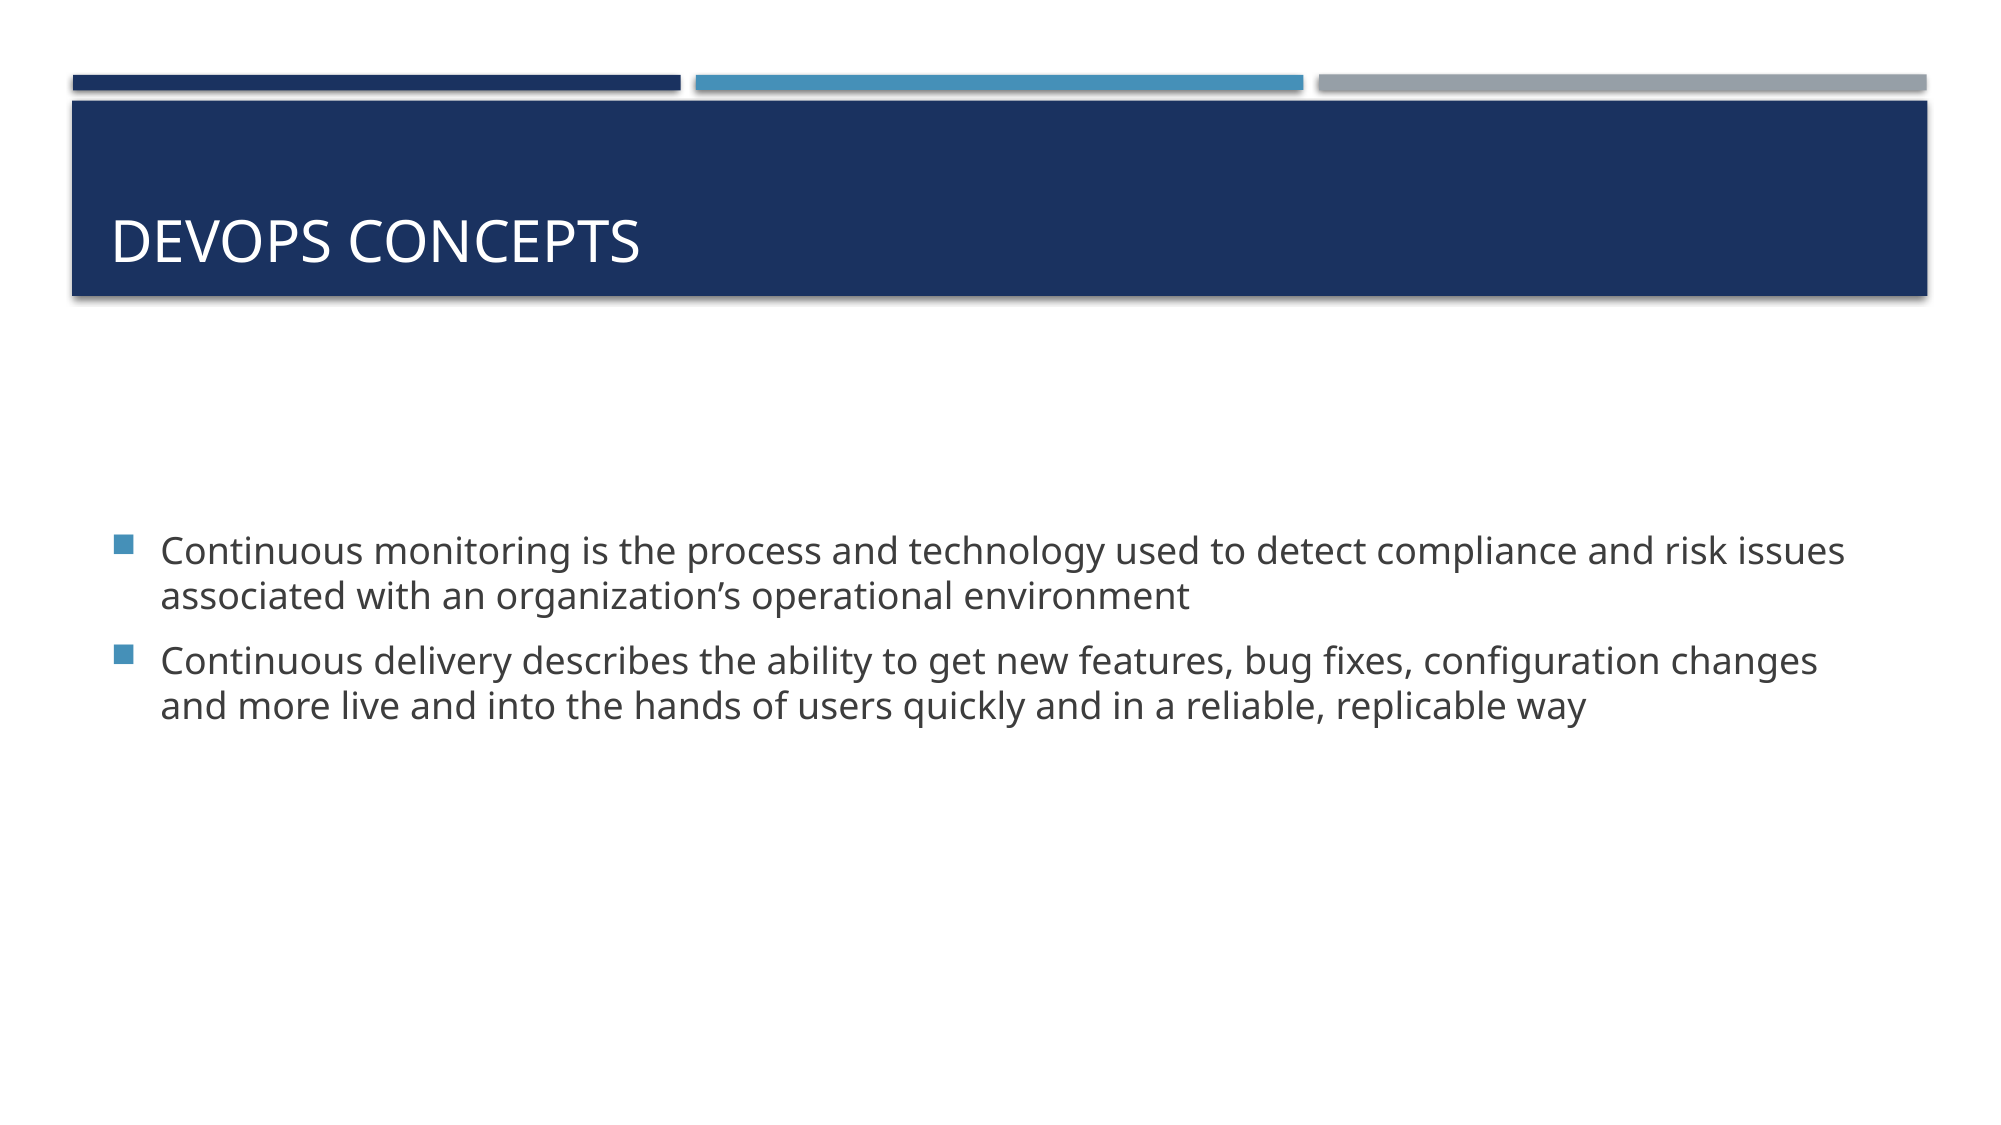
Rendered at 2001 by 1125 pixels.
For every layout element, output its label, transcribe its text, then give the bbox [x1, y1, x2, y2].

list Continuous monitoring is the process and technology used to detect compliance and risk issues associated with an organization’s operational environment Continuous delivery describes the ability to get new features, bug fixes, configuration changes and more live and into the hands of users quickly and in a reliable, replicable way [95, 357, 1905, 962]
title Devops concepts [95, 115, 1905, 282]
